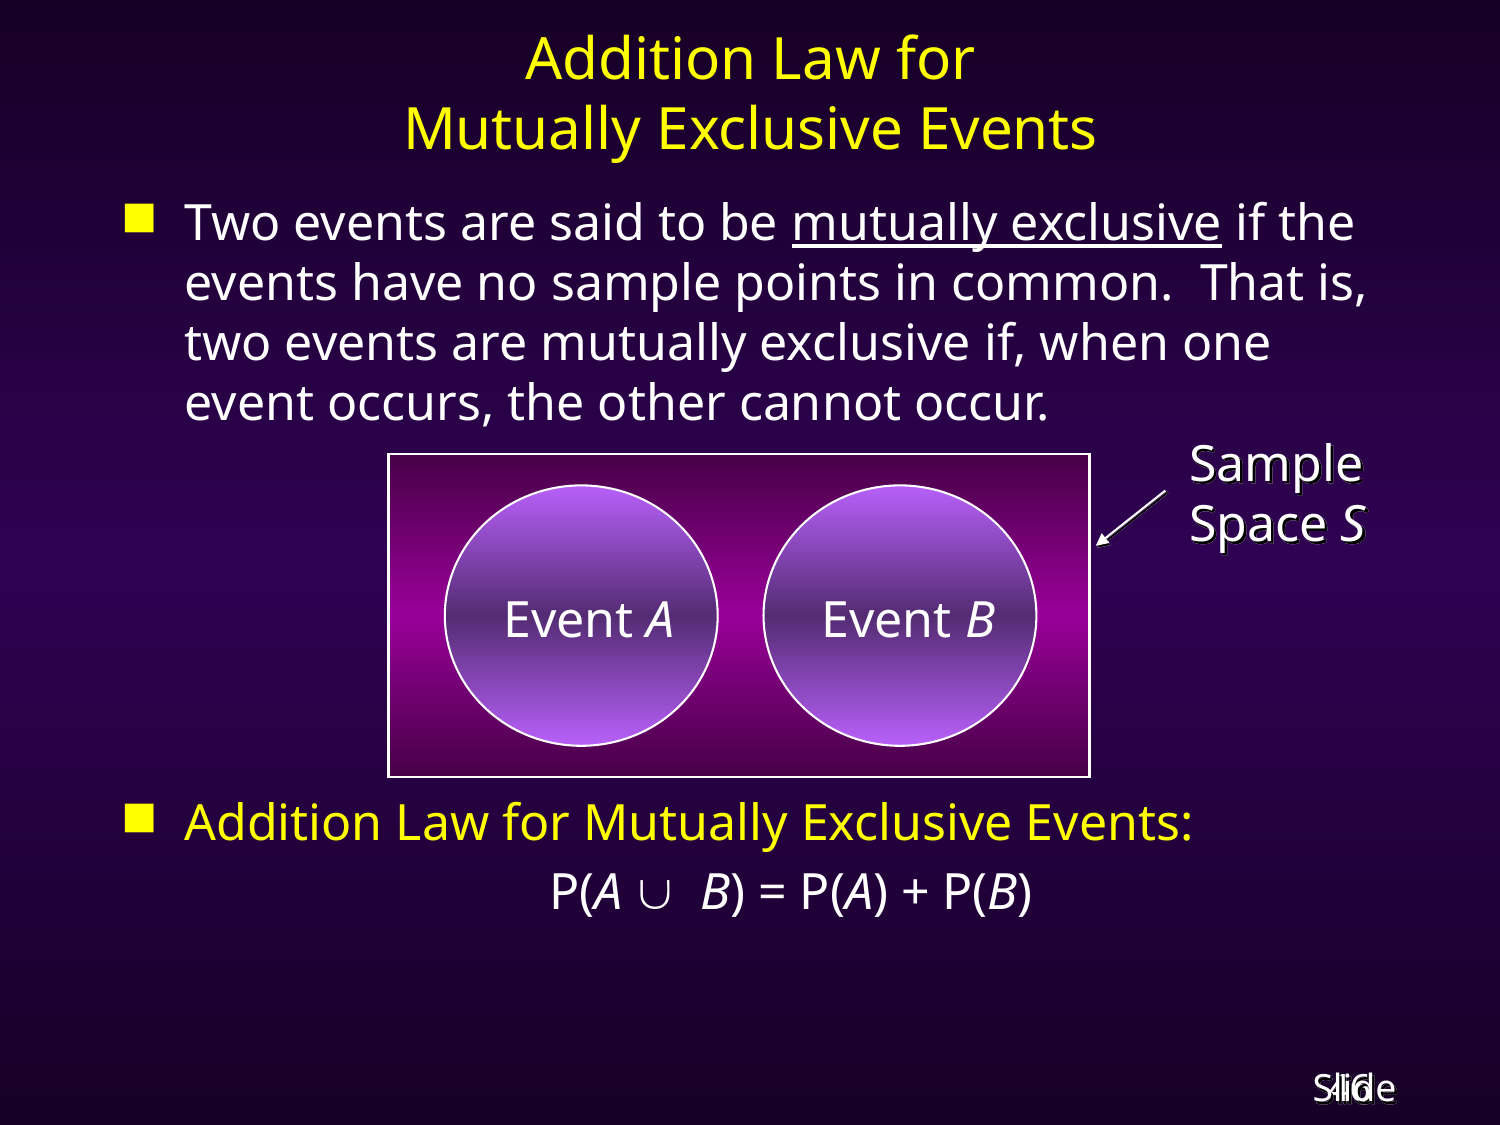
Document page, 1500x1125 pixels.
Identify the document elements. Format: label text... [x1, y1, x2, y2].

text_box Sample Space S [1174, 424, 1392, 559]
text_box [444, 485, 718, 746]
text_box [388, 454, 1090, 777]
text_box Event A [488, 580, 690, 655]
title Addition Law for Mutually Exclusive Events [112, 33, 1389, 149]
text_box [763, 485, 1037, 746]
text_box Event B [806, 580, 1010, 655]
list Two events are said to be mutually exclusive if the events have no sample points in common. That is, two events are mutually exclusive if, when one event occurs, the other cannot occur. Addition Law for Mutually Exclusive Events: P(A B) = P(A) + P(B) [112, 182, 1389, 983]
text_box [1095, 490, 1166, 546]
